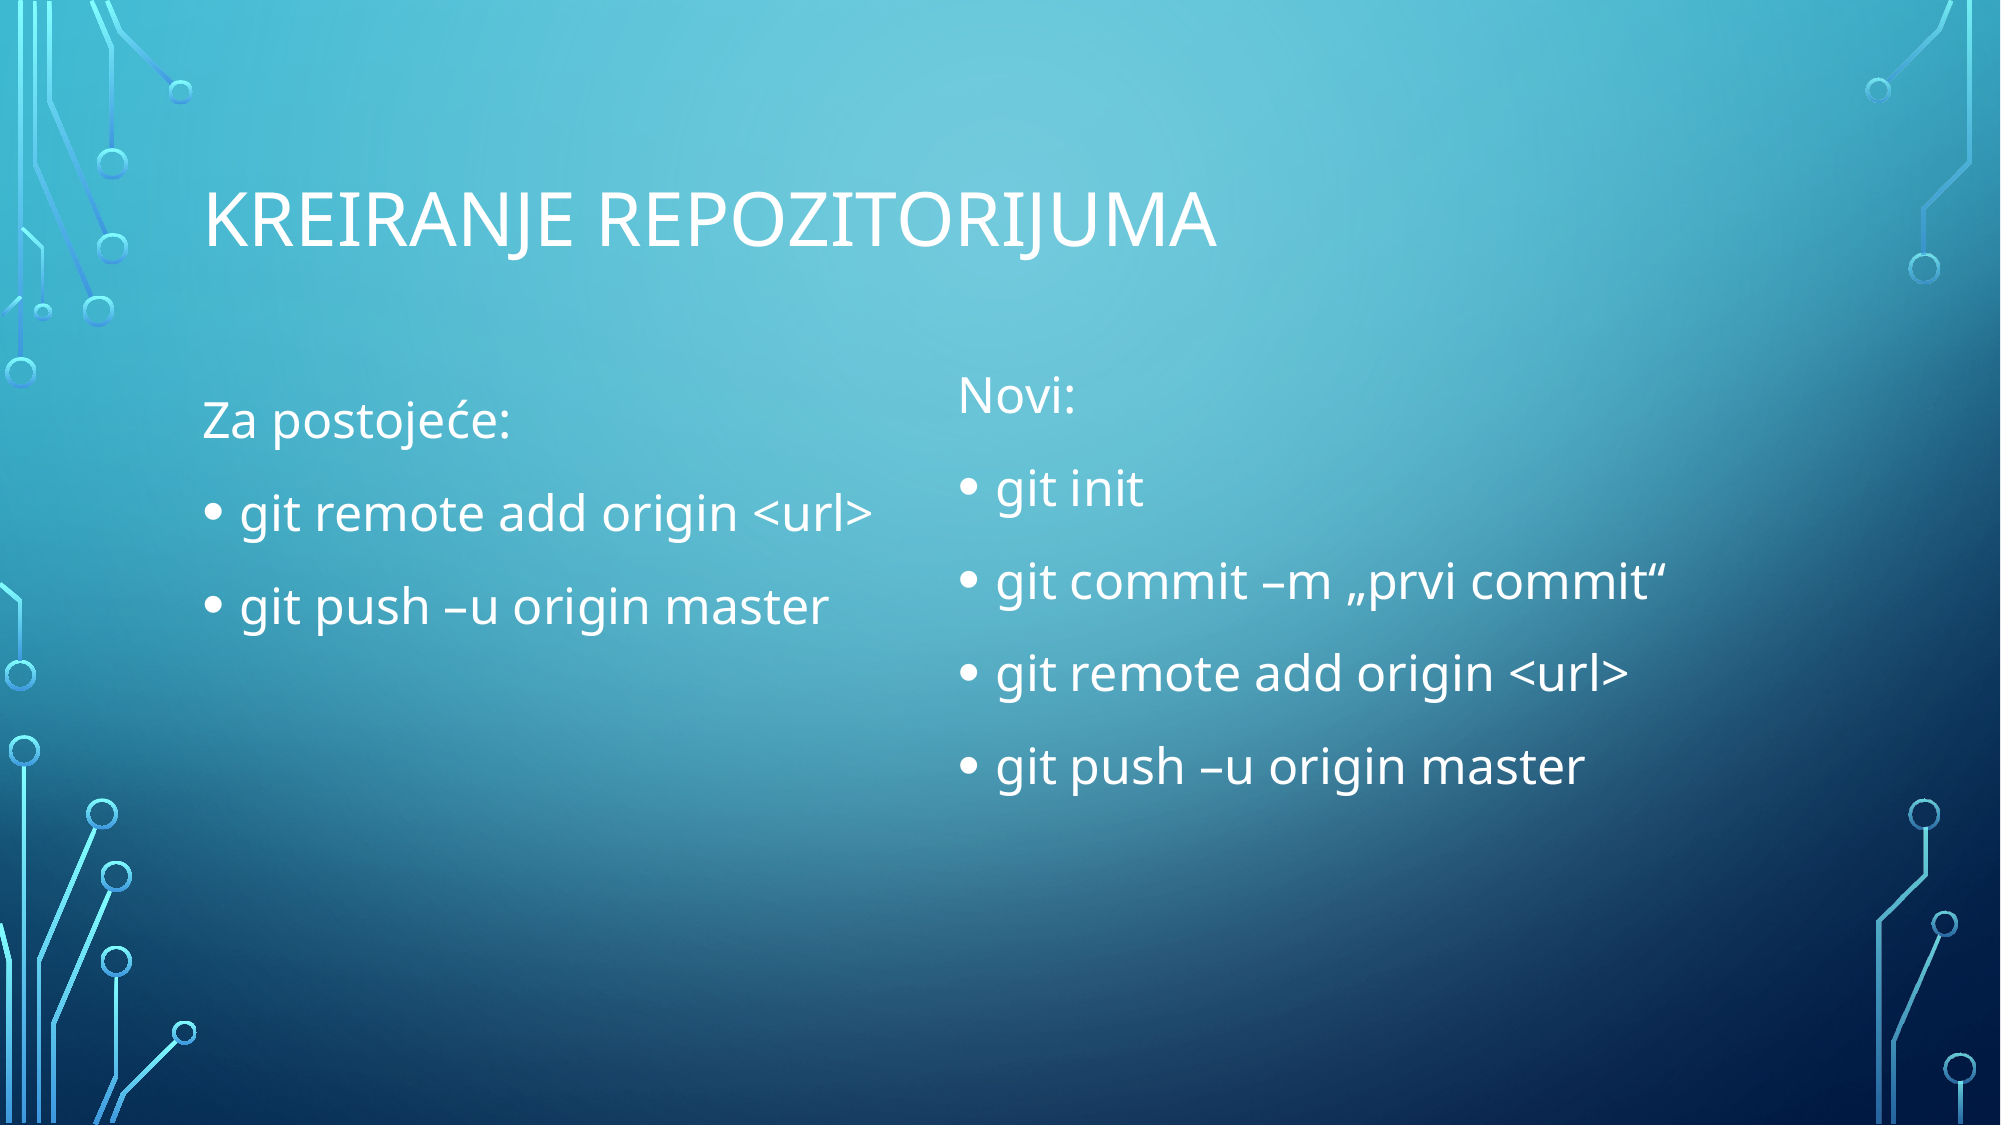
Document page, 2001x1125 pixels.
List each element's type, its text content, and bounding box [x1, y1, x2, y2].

title KREIRANJE REPOZITORIJUMA [187, 101, 1813, 344]
text_box Novi: git init git commit –m „prvi commit“ git remote add origin <url> git push –u origin master [942, 343, 1688, 925]
list Za postojeće: git remote add origin <url> git push –u origin master [187, 369, 943, 950]
